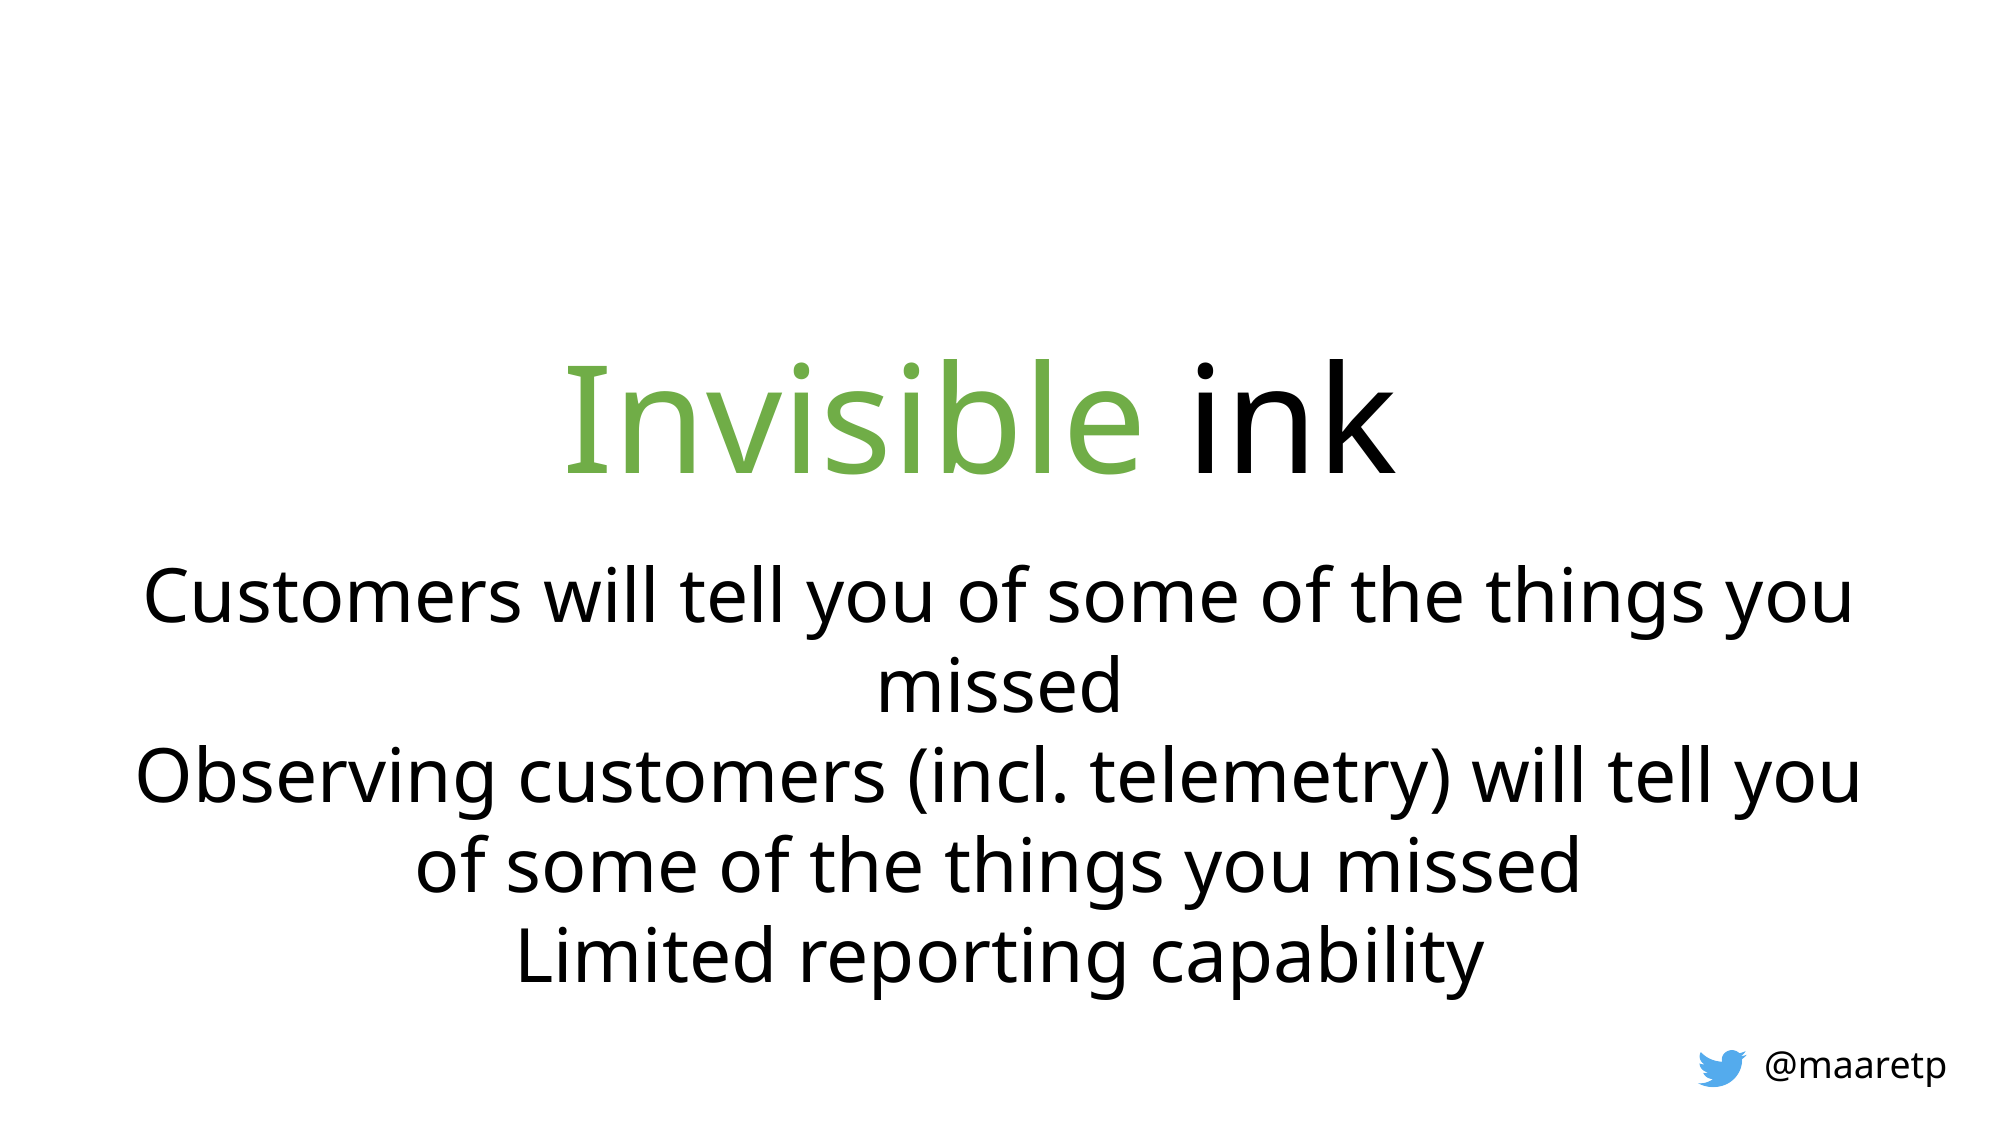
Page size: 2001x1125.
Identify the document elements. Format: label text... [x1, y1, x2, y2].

text_box Customers will tell you of some of the things you missed Observing customers (incl. telemetry) will tell you of some of the things you missed Limited reporting capability [113, 540, 1887, 1006]
picture [1685, 1035, 1759, 1103]
text_box Invisible ink [36, 316, 1924, 512]
